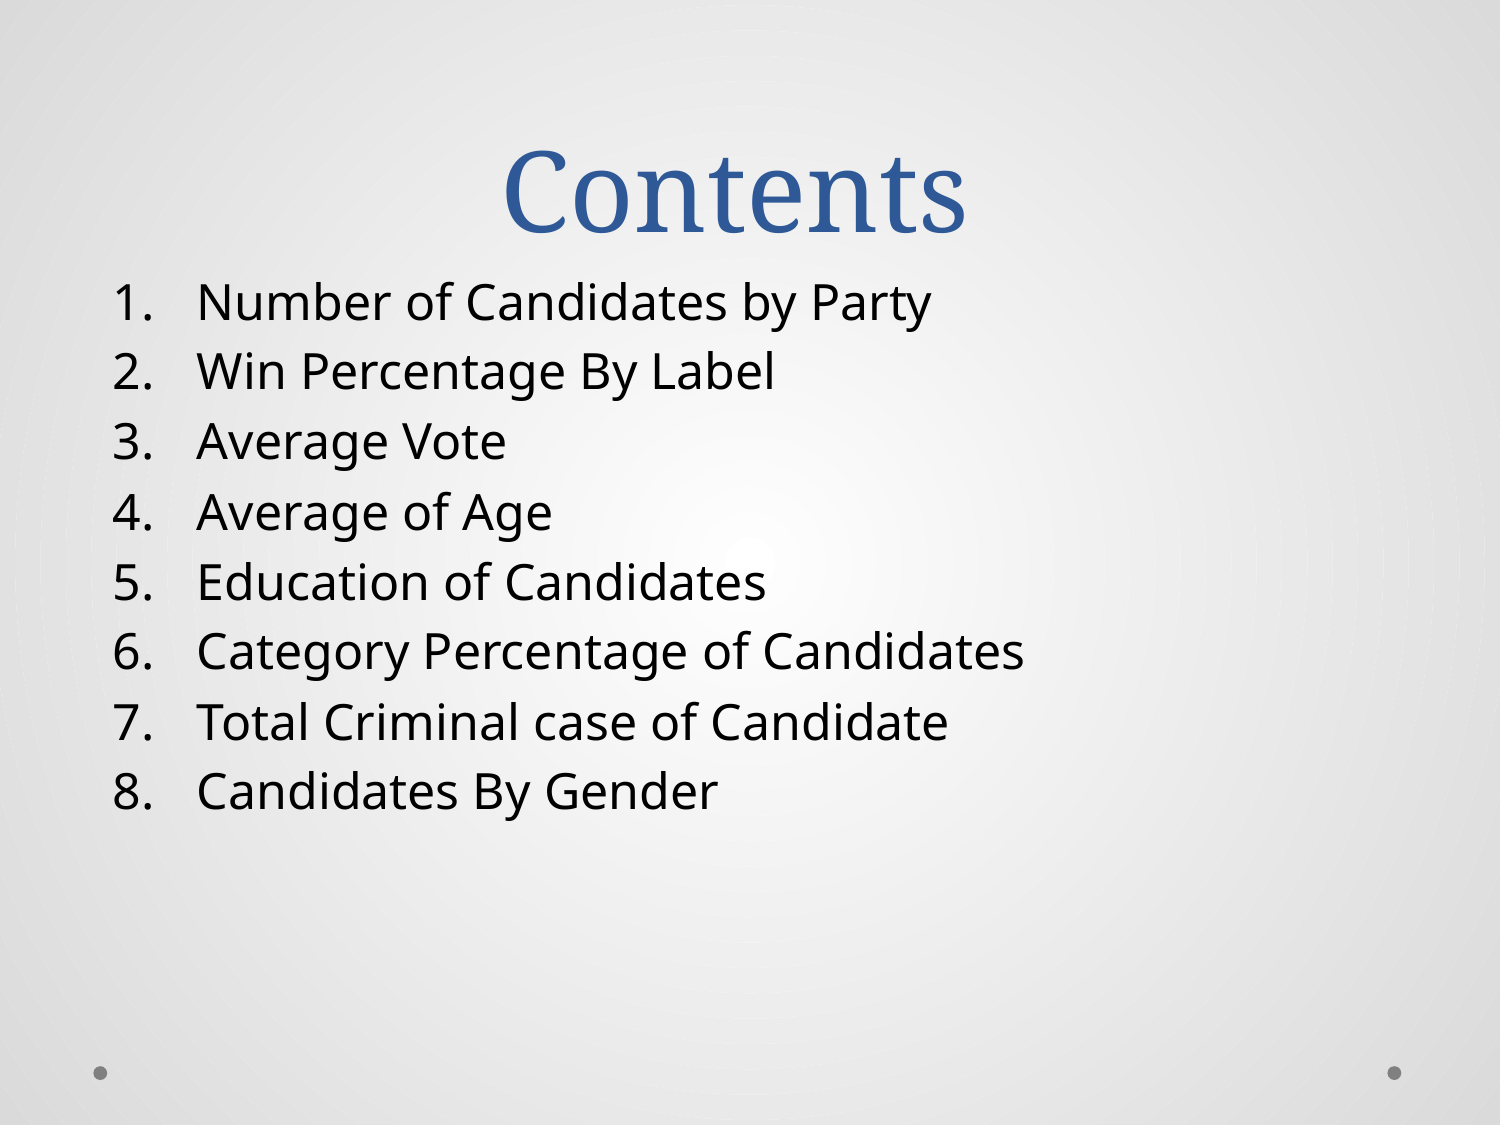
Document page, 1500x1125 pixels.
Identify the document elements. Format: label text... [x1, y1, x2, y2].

list Number of Candidates by Party Win Percentage By Label Average Vote Average of Age Education of Candidates Category Percentage of Candidates Total Criminal case of Candidate Candidates By Gender [75, 262, 1425, 1005]
title Contents [75, 0, 1425, 262]
